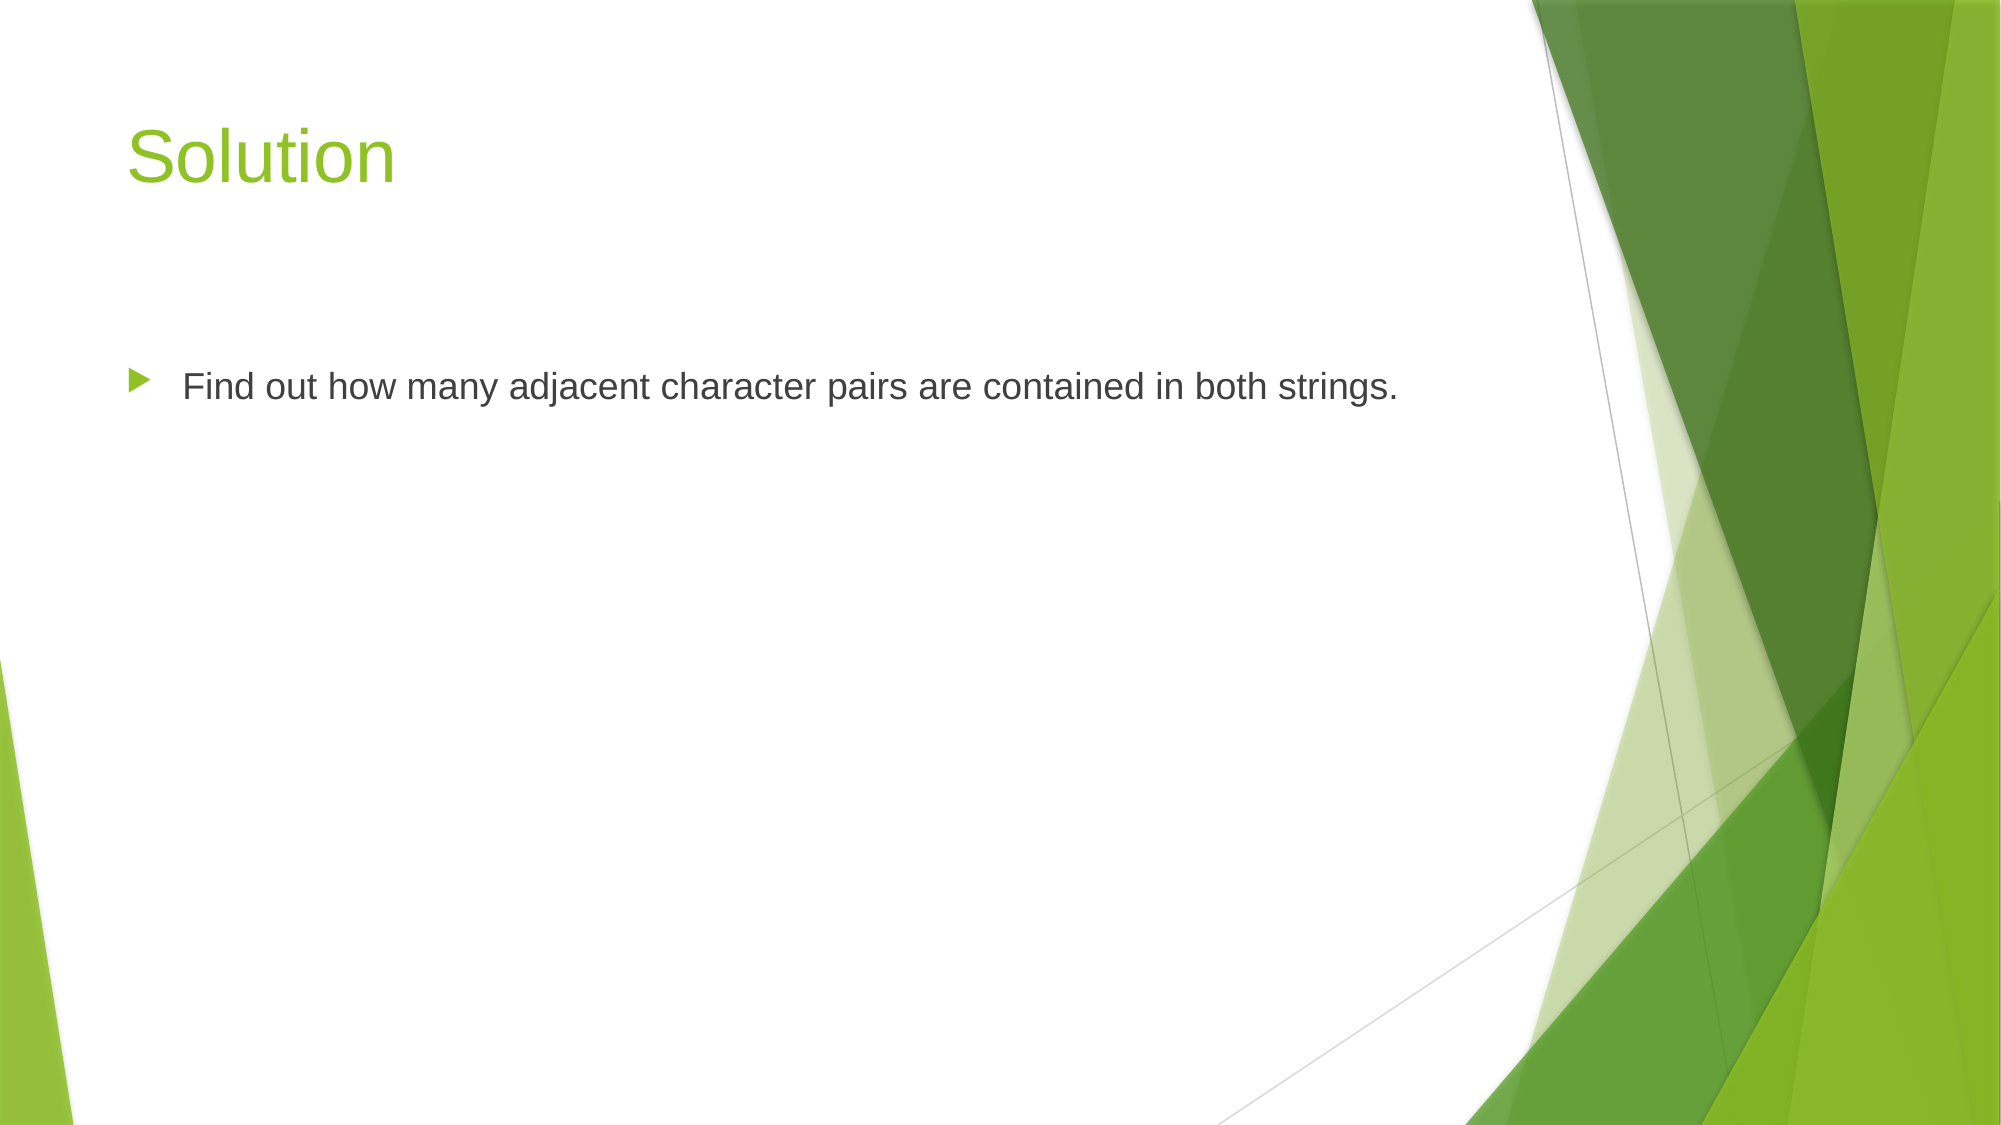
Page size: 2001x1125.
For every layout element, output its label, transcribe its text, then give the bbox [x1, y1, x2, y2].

title Solution [111, 99, 1522, 317]
